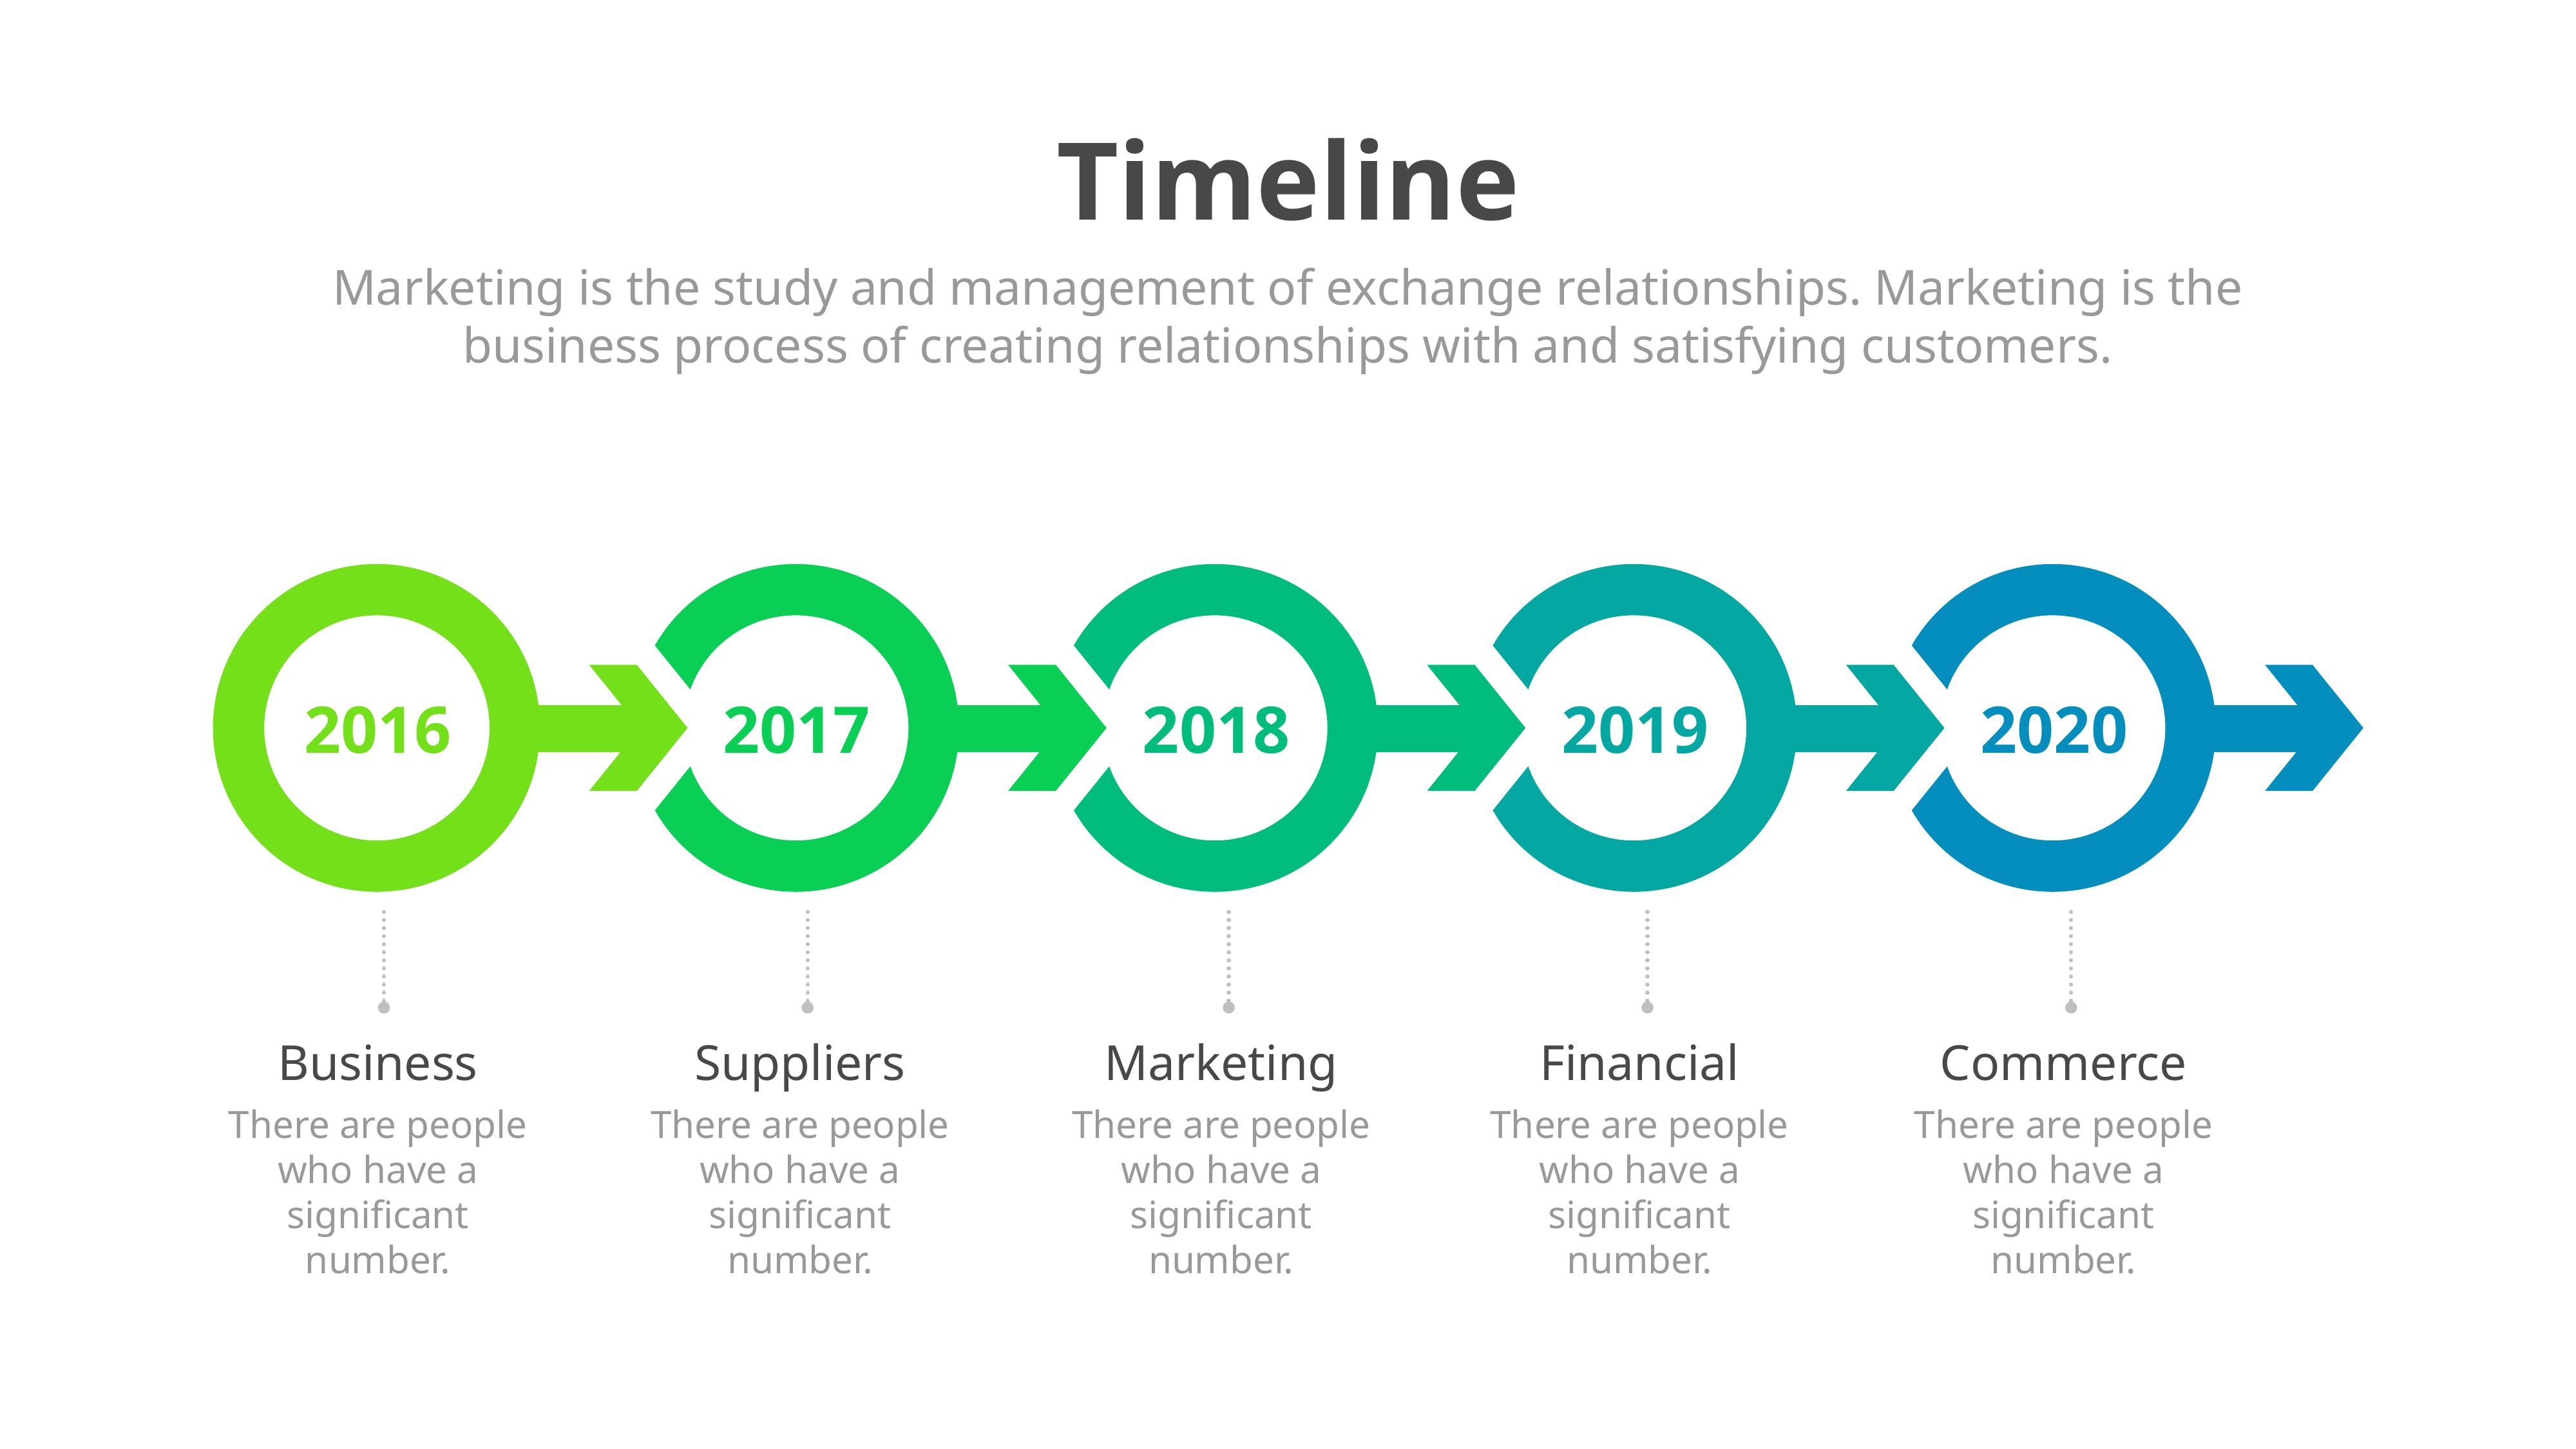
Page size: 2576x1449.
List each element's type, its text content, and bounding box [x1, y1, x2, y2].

text_box Marketing is the study and management of exchange relationships. Marketing is the business process of creating relationships with and satisfying customers. [281, 251, 2295, 377]
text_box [212, 564, 2363, 1242]
text_box Timeline [1047, 108, 1529, 247]
